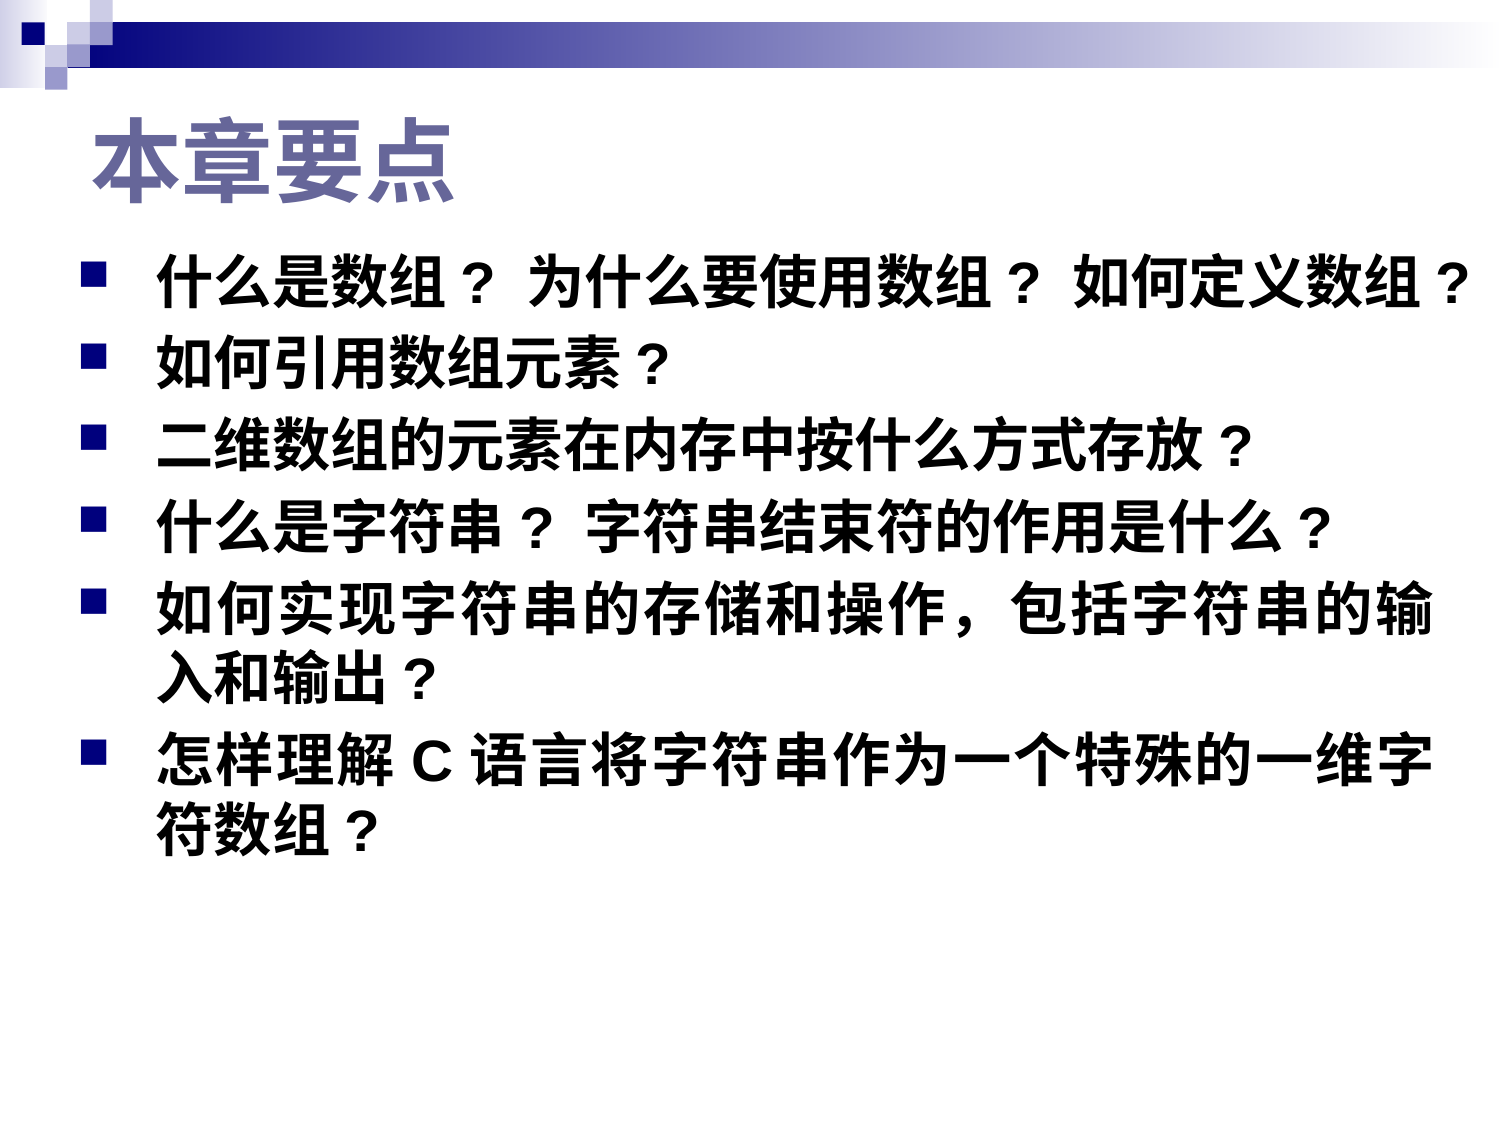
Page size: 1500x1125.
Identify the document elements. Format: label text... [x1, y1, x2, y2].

list 什么是数组? 为什么要使用数组? 如何定义数组? 如何引用数组元素? 二维数组的元素在内存中按什么方式存放? 什么是字符串? 字符串结束符的作用是什么? 如何实现字符串的存储和操作，包括字符串的输入和输出? 怎样理解C语言将字符串作为一个特殊的一维字符数组? [62, 237, 1450, 900]
title 本章要点 [75, 75, 999, 237]
